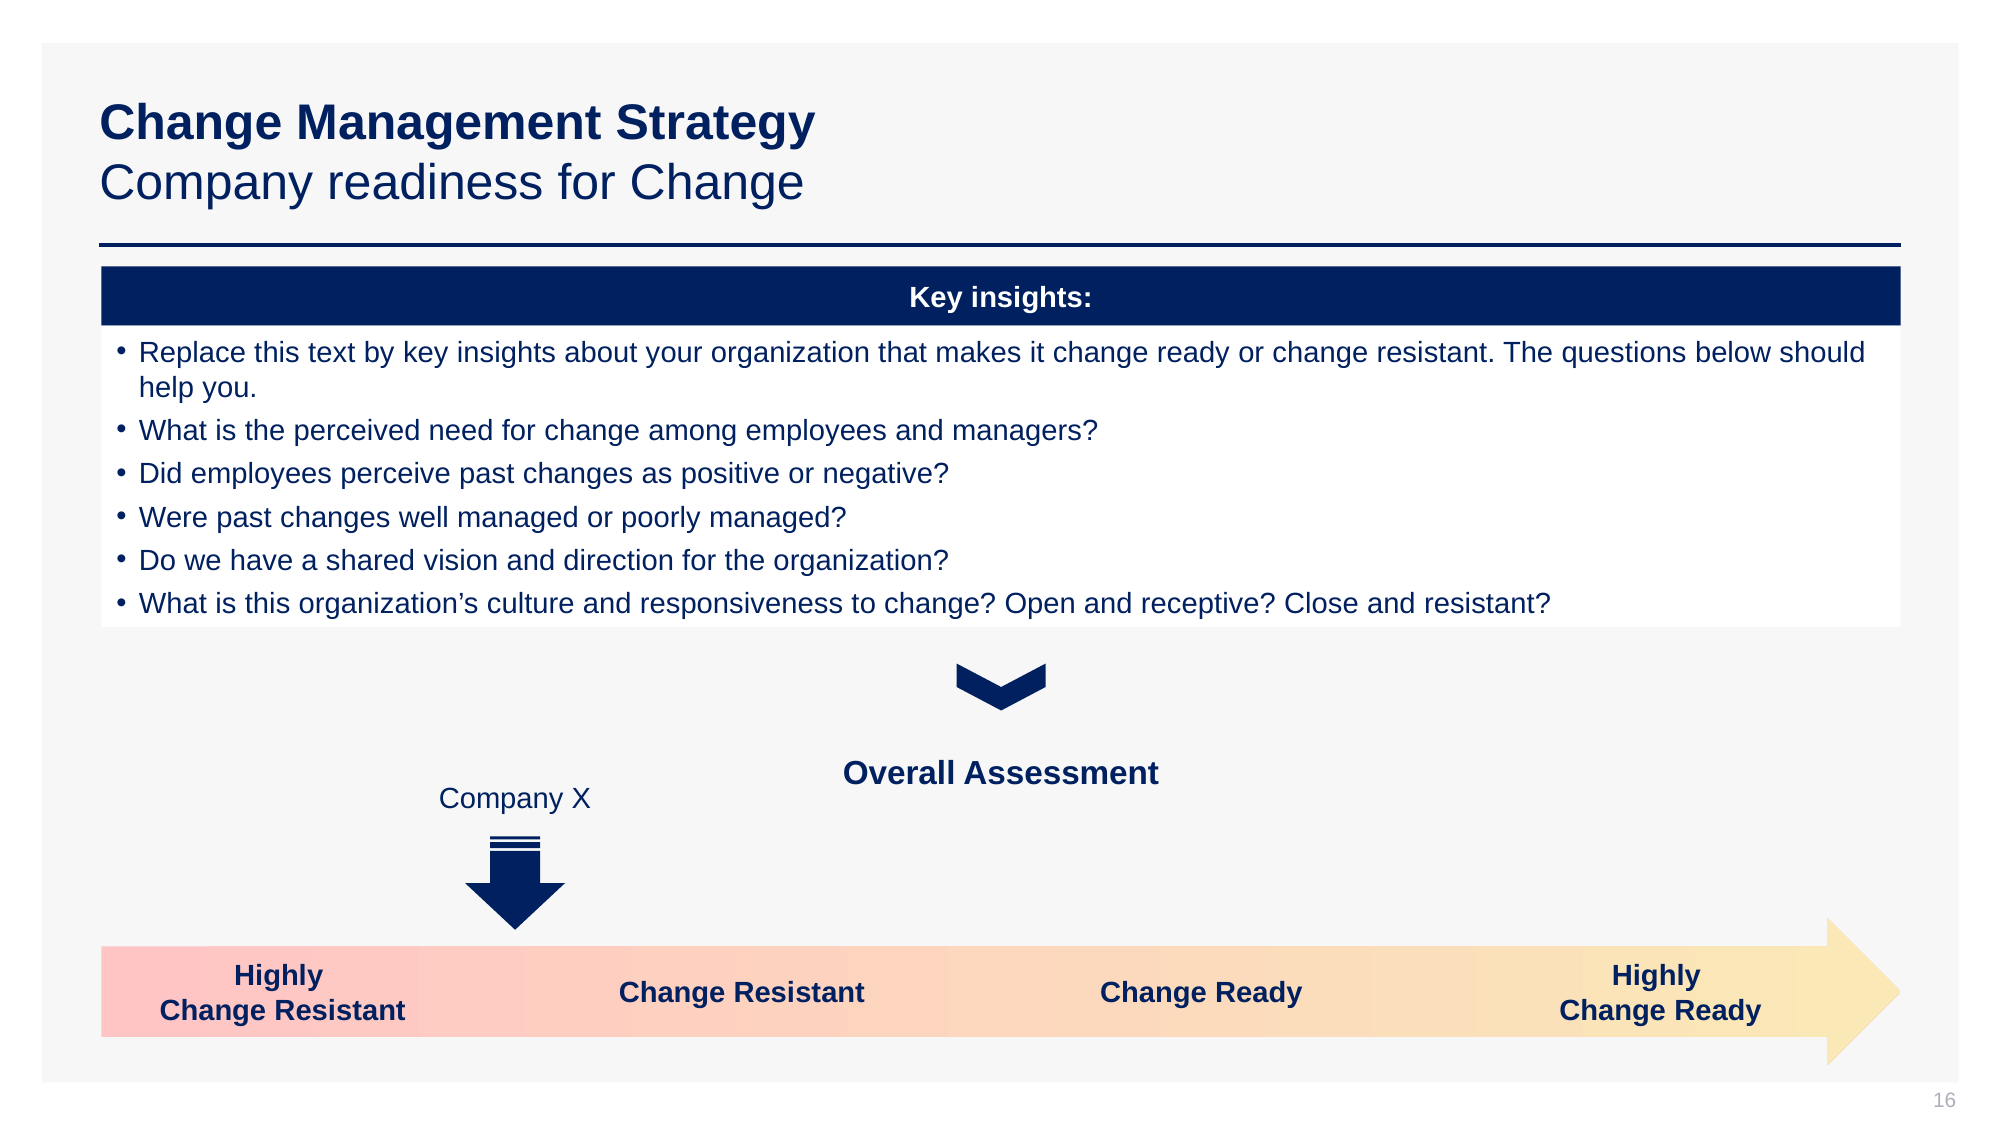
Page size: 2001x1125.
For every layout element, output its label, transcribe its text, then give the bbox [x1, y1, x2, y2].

text_box Highly Change Resistant [105, 948, 460, 1034]
text_box [101, 918, 1901, 1066]
text_box [490, 836, 541, 840]
text_box Highly Change Ready [1483, 948, 1838, 1034]
text_box Key insights: [100, 265, 1902, 324]
text_box [490, 842, 541, 849]
text_box Change Resistant [564, 966, 920, 1017]
text_box Change Ready [1024, 966, 1379, 1017]
text_box Replace this text by key insights about your organization that makes it change ready or change resistant. The questions below should help you. What is the perceived need for change among employees and managers? Did employees perceive past changes as positive or negative? Were past changes well managed or poorly managed? Do we have a shared vision and direction for the organization? What is this organization’s culture and responsiveness to change? Open and receptive? Close and resistant? [100, 324, 1902, 628]
text_box [955, 661, 1047, 712]
text_box Company X [365, 771, 665, 822]
text_box [465, 850, 566, 930]
title Change Management Strategy Company readiness for Change [84, 59, 1901, 239]
text_box Overall Assessment [680, 743, 1322, 799]
slide_number 16 [1506, 1088, 1957, 1119]
